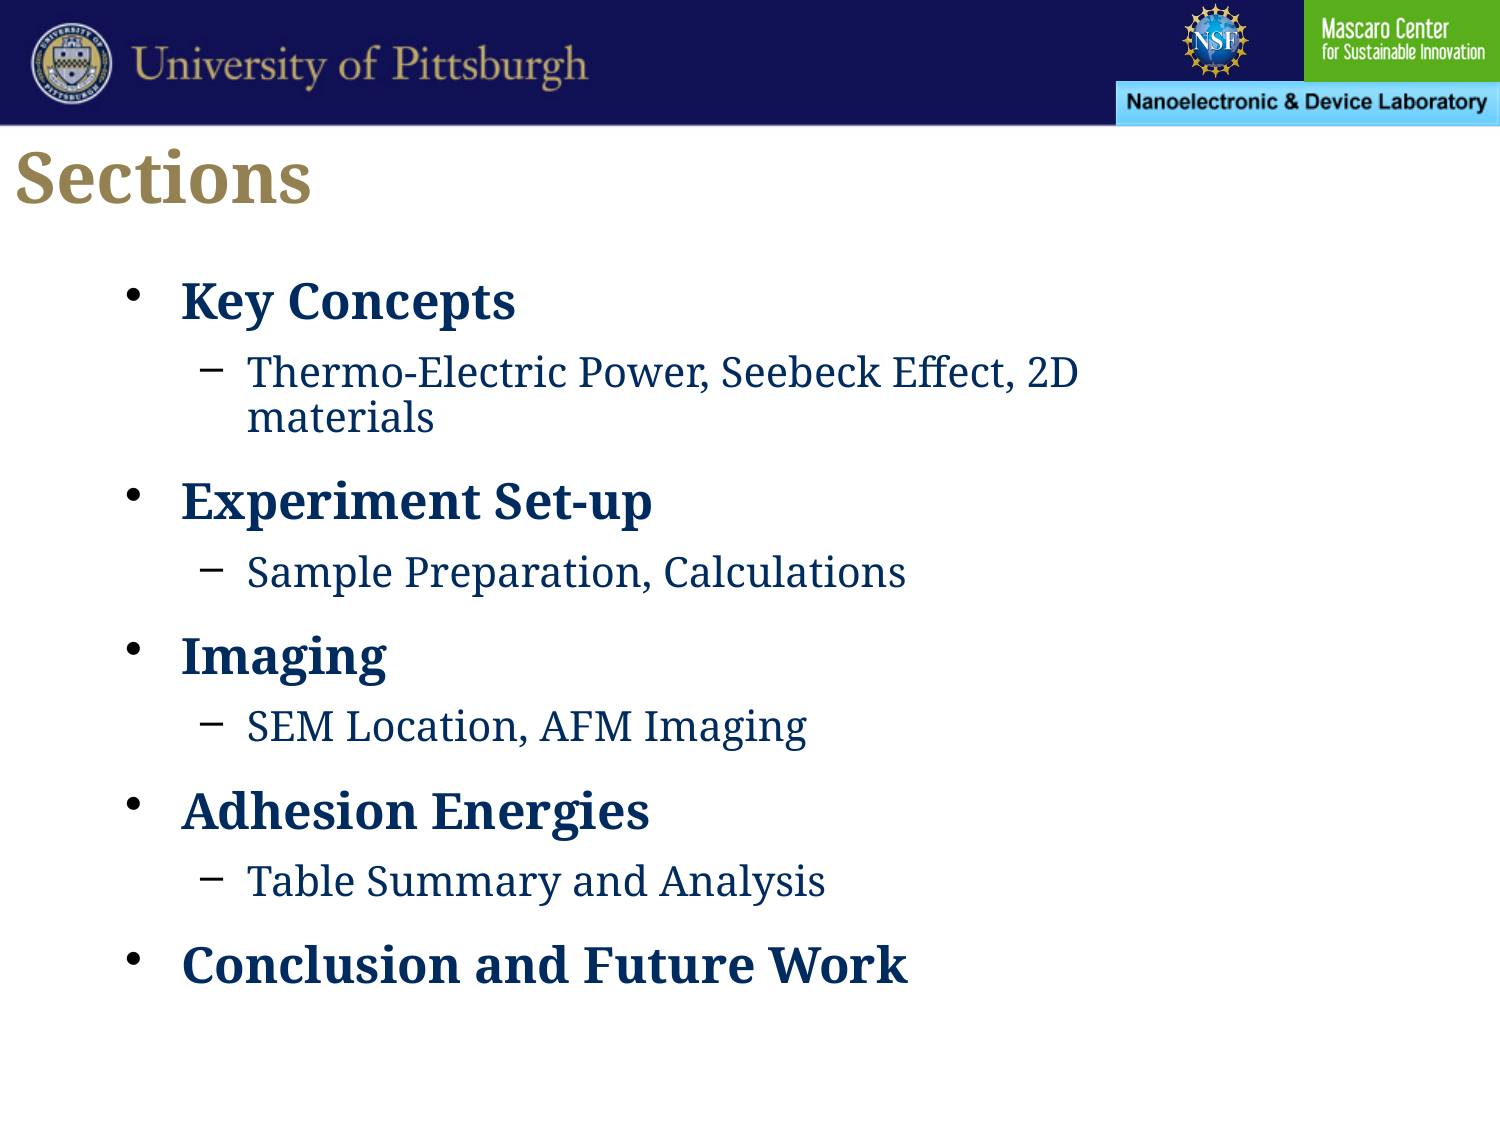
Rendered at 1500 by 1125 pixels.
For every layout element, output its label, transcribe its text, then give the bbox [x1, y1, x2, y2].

picture [0, 0, 1500, 1125]
list Key Concepts Thermo-Electric Power, Seebeck Effect, 2D materials Experiment Set-up Sample Preparation, Calculations Imaging SEM Location, AFM Imaging Adhesion Energies Table Summary and Analysis Conclusion and Future Work [109, 269, 1280, 630]
title Sections [0, 126, 1455, 225]
